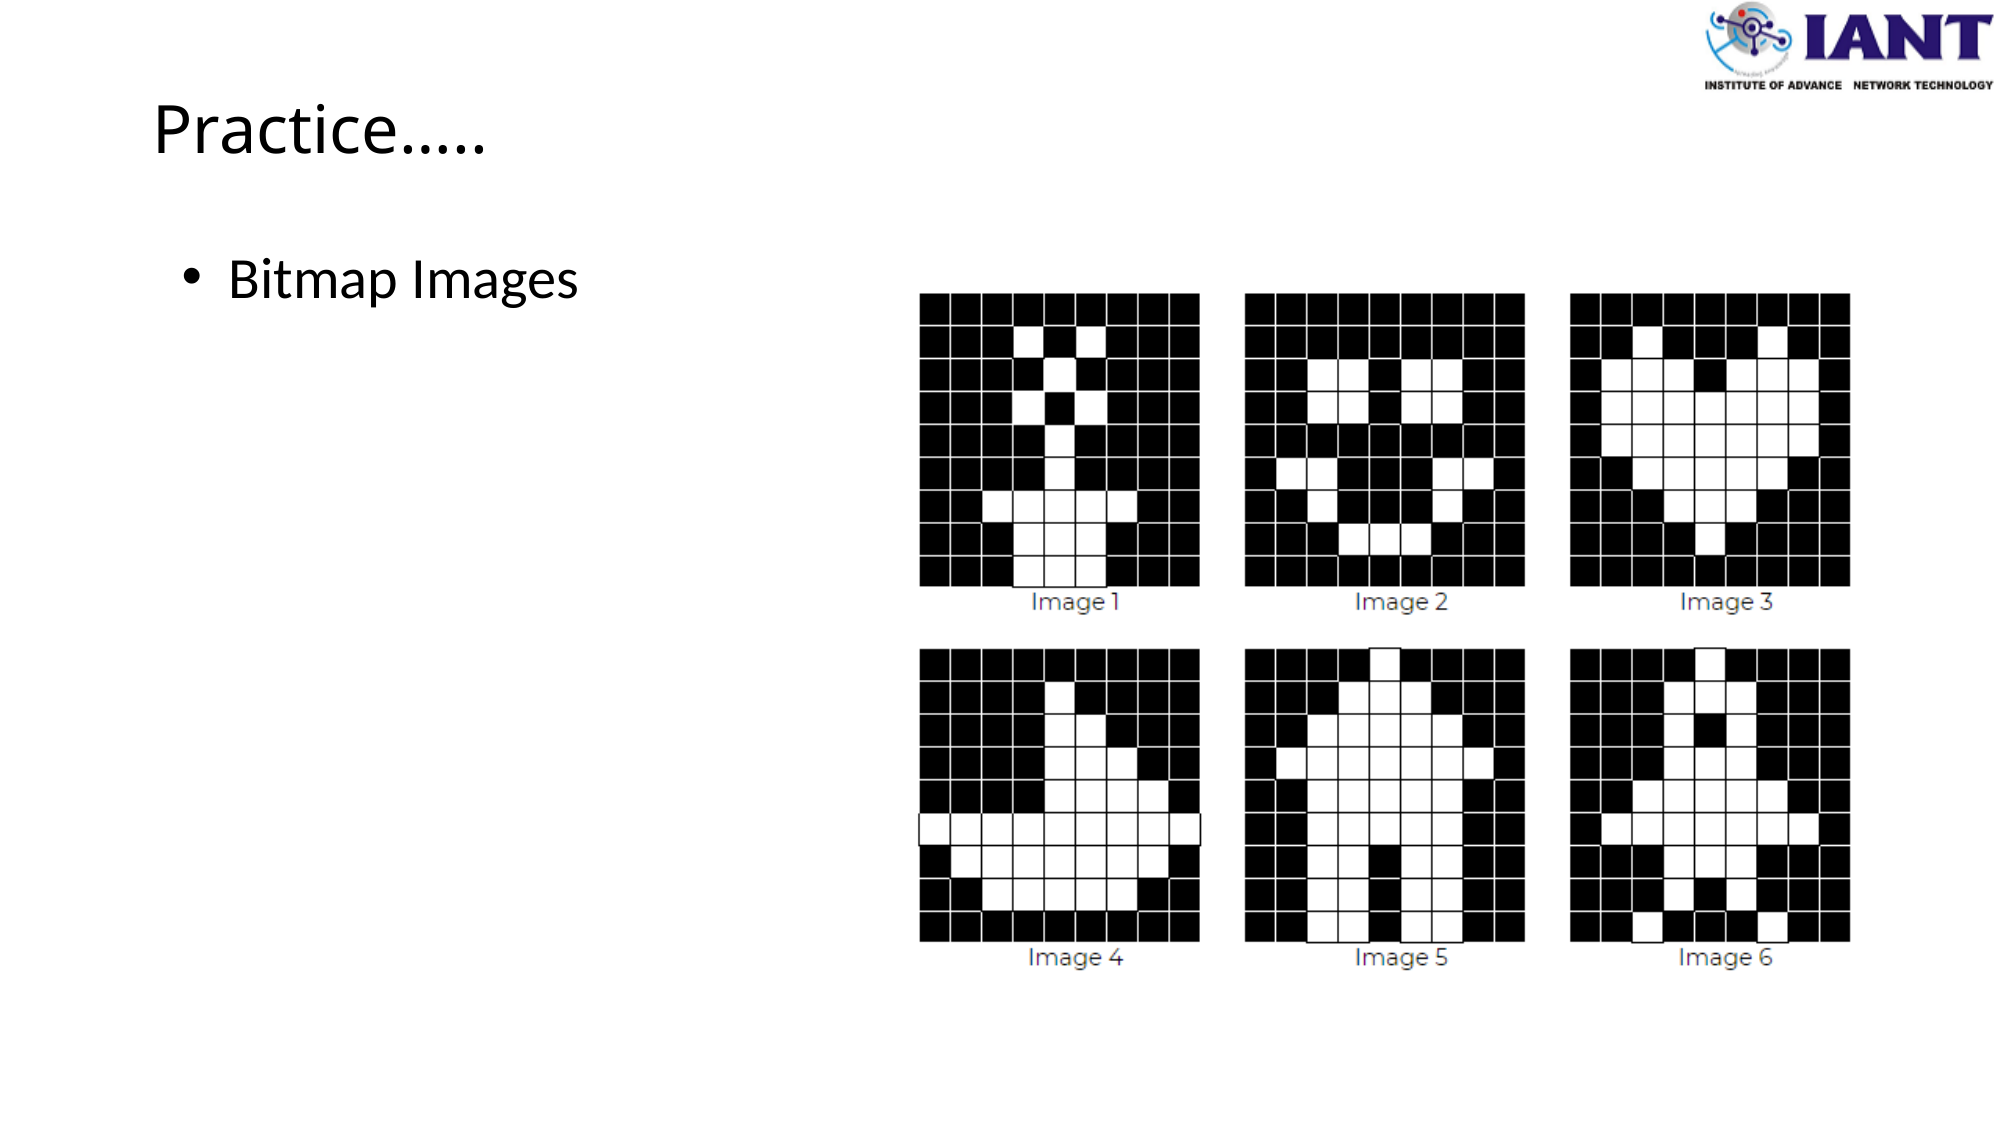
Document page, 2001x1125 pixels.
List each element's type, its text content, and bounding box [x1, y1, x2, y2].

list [906, 275, 1866, 975]
text_box Bitmap Images [166, 233, 595, 318]
title Practice….. [137, 95, 636, 169]
picture [1701, 0, 2000, 96]
